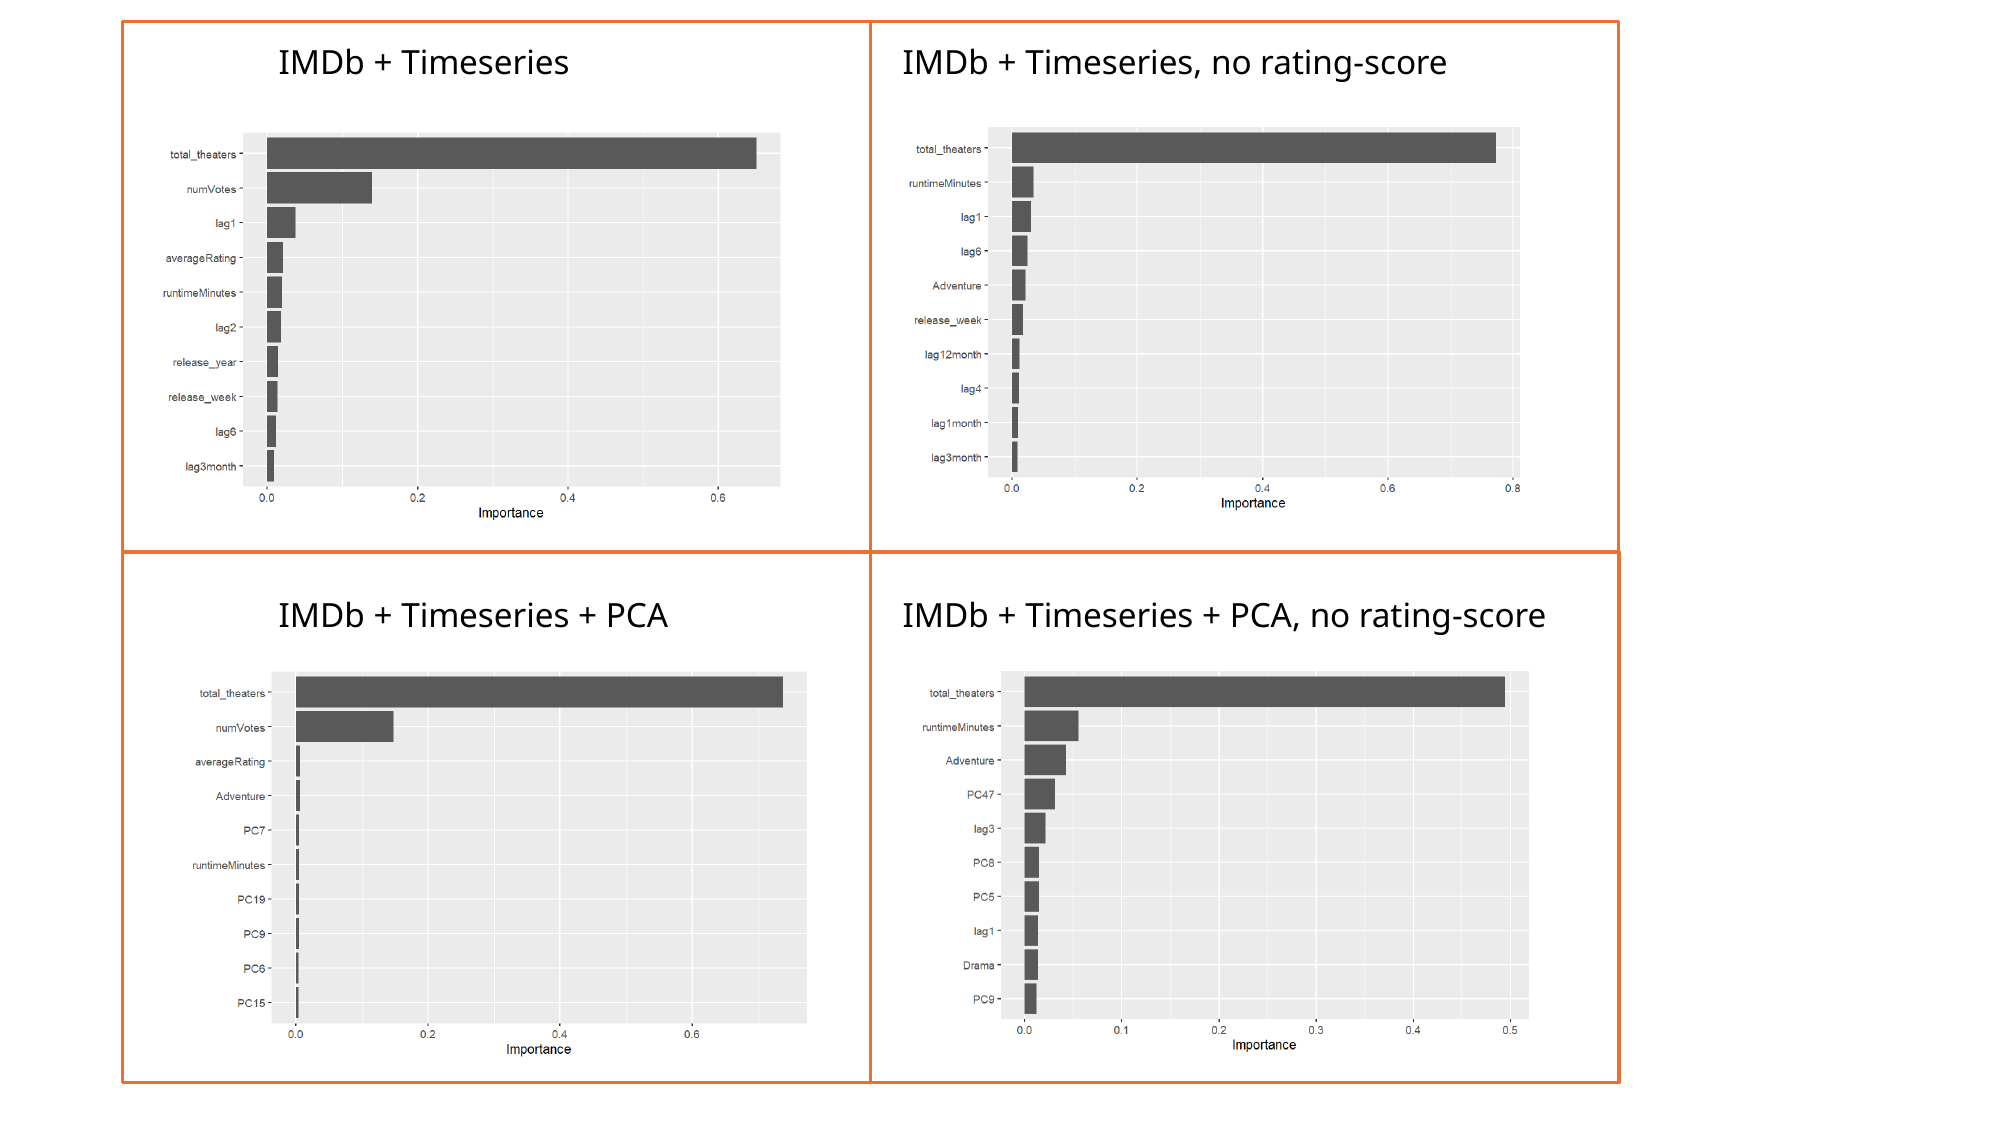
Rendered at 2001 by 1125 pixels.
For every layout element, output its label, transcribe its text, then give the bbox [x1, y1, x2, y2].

text_box [870, 21, 1619, 551]
picture [911, 662, 1578, 1062]
text_box IMDb + Timeseries + PCA [263, 586, 747, 642]
text_box [122, 551, 870, 1083]
text_box IMDb + Timeseries + PCA, no rating-score [887, 586, 1602, 642]
picture [145, 121, 816, 520]
picture [168, 662, 842, 1062]
text_box [870, 551, 1619, 1083]
text_box IMDb + Timeseries [263, 33, 747, 89]
text_box [122, 21, 870, 551]
text_box IMDb + Timeseries, no rating-score [887, 33, 1602, 89]
picture [894, 120, 1571, 520]
